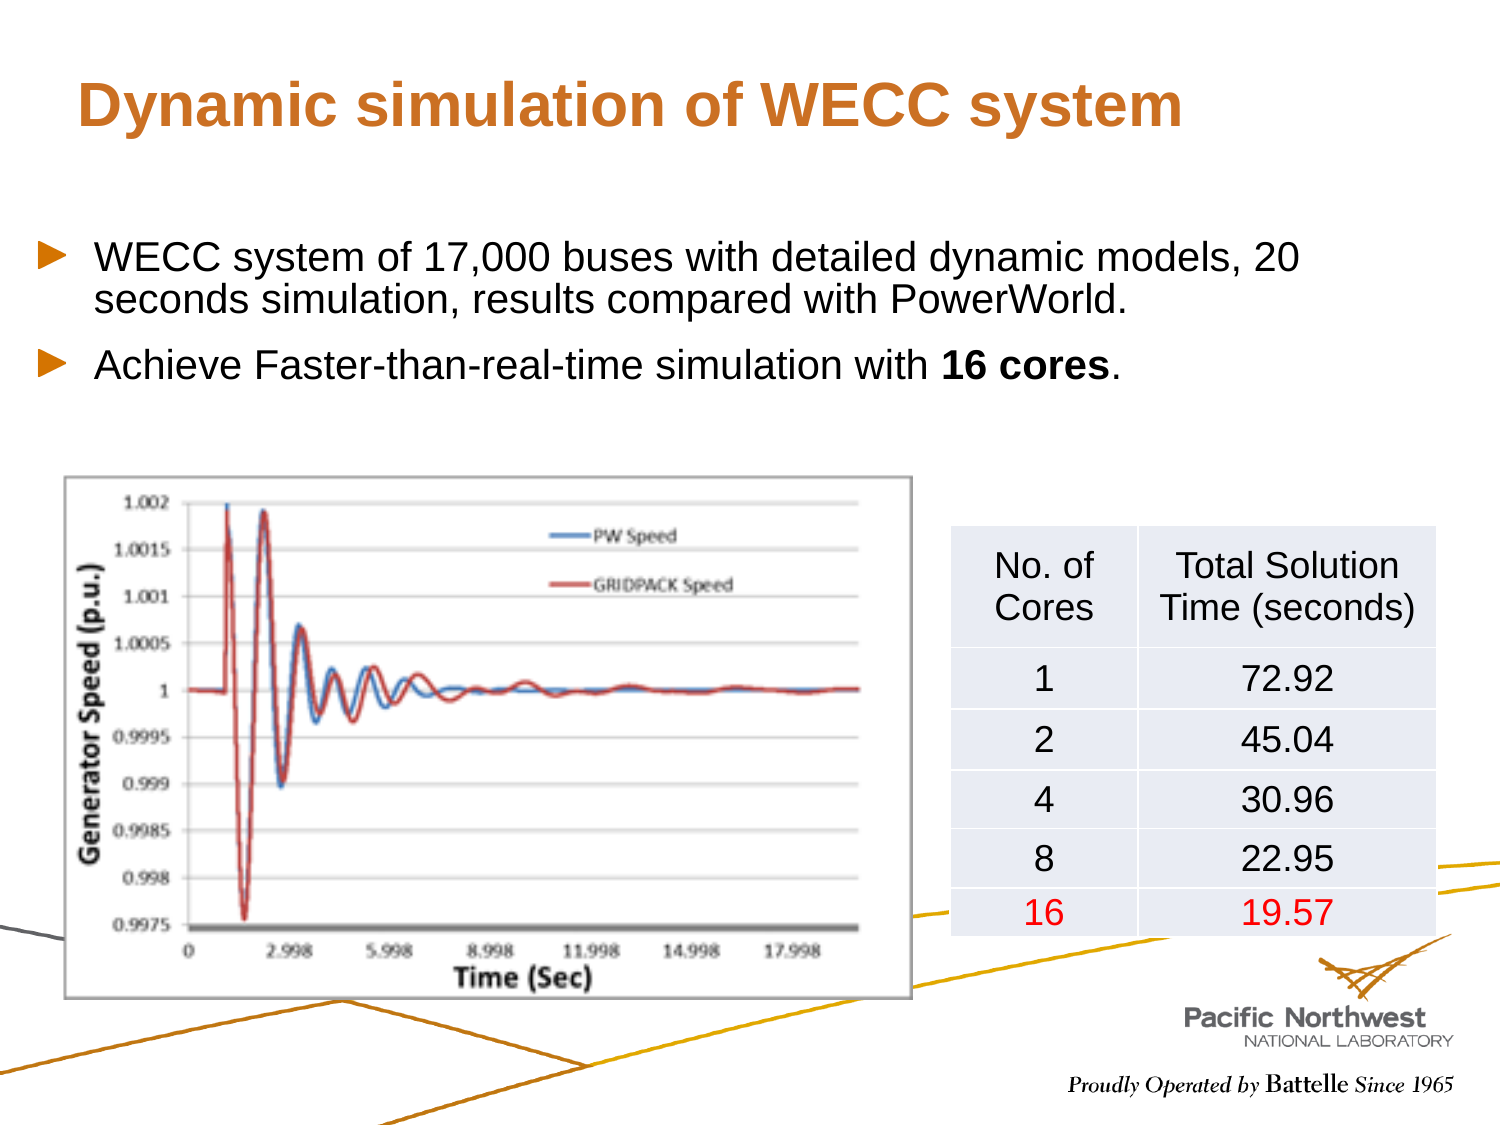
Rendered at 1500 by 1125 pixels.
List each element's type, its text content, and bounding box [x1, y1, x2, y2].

table_cell 22.95 [1139, 829, 1436, 887]
table_cell 1 [951, 648, 1137, 708]
table_cell 30.96 [1139, 771, 1436, 828]
table_cell 19.57 [1139, 889, 1436, 936]
table_cell 72.92 [1139, 648, 1436, 708]
table_cell 2 [951, 710, 1137, 769]
title Dynamic simulation of WECC system [77, 75, 1424, 237]
table_cell 45.04 [1139, 710, 1436, 769]
picture [37, 348, 67, 378]
picture [37, 240, 67, 270]
picture [0, 474, 1500, 1125]
list WECC system of 17,000 buses with detailed dynamic models, 20 seconds simulation, results compared with PowerWorld. Achieve Faster-than-real-time simulation with 16 cores. [37, 237, 1463, 488]
table_header Total Solution Time (seconds) [1139, 526, 1436, 647]
table_cell 4 [951, 771, 1137, 828]
table_cell 16 [951, 889, 1137, 936]
table_header No. of Cores [951, 526, 1137, 647]
table_cell 8 [951, 829, 1137, 887]
